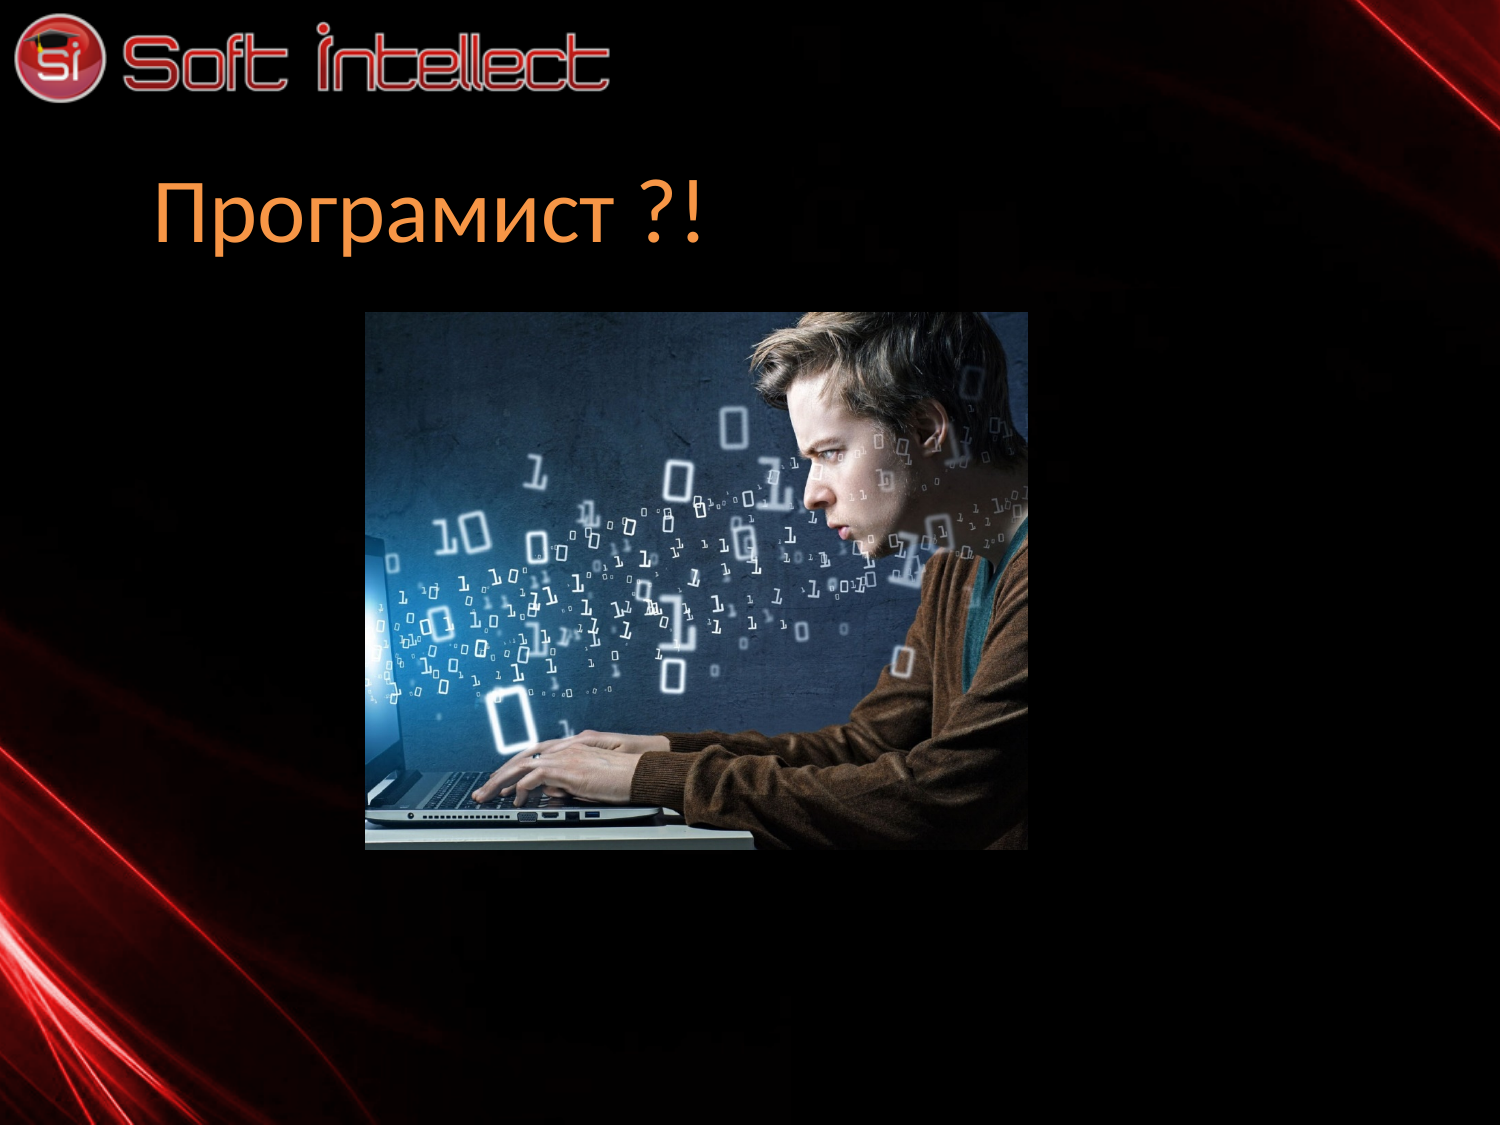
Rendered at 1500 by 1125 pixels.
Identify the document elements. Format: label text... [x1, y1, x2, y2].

title Програмист ?! [137, 112, 1488, 300]
picture [0, 0, 1500, 1125]
